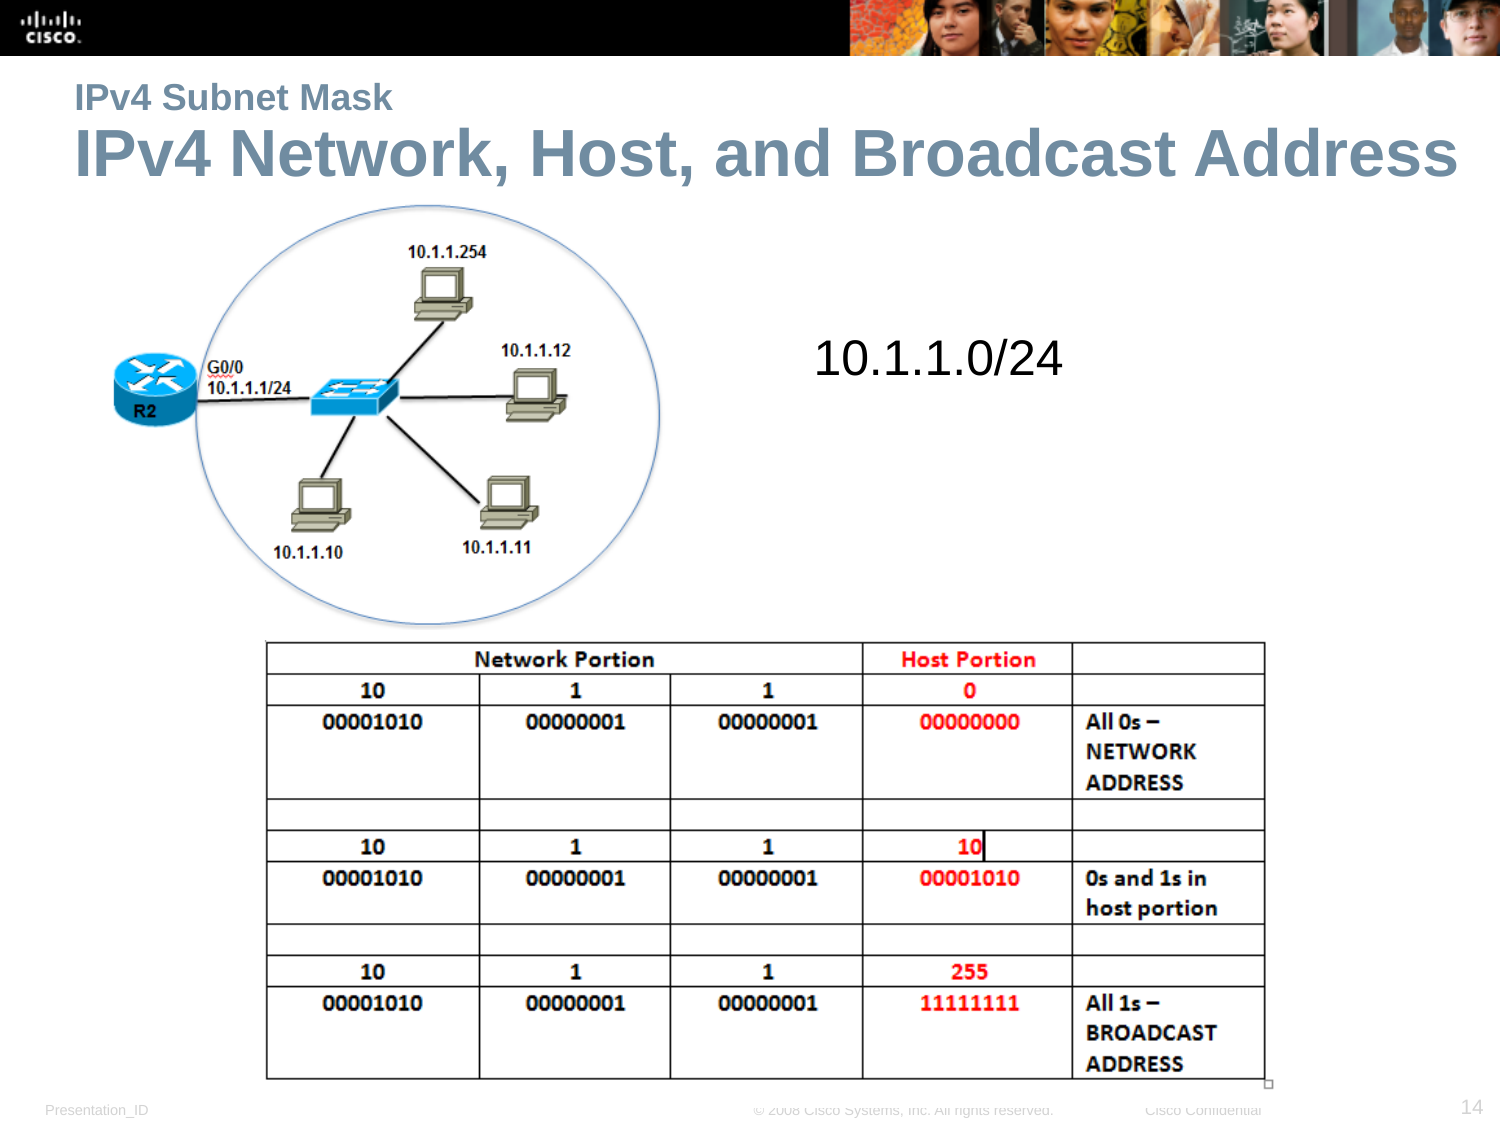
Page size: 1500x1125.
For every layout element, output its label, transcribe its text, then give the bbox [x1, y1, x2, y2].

text_box 10.1.1.0/24 [736, 324, 1203, 394]
picture [104, 187, 731, 631]
picture [0, 0, 1500, 56]
picture [264, 640, 1308, 1109]
title IPv4 Subnet Mask IPv4 Network, Host, and Broadcast Address [61, 59, 1500, 198]
